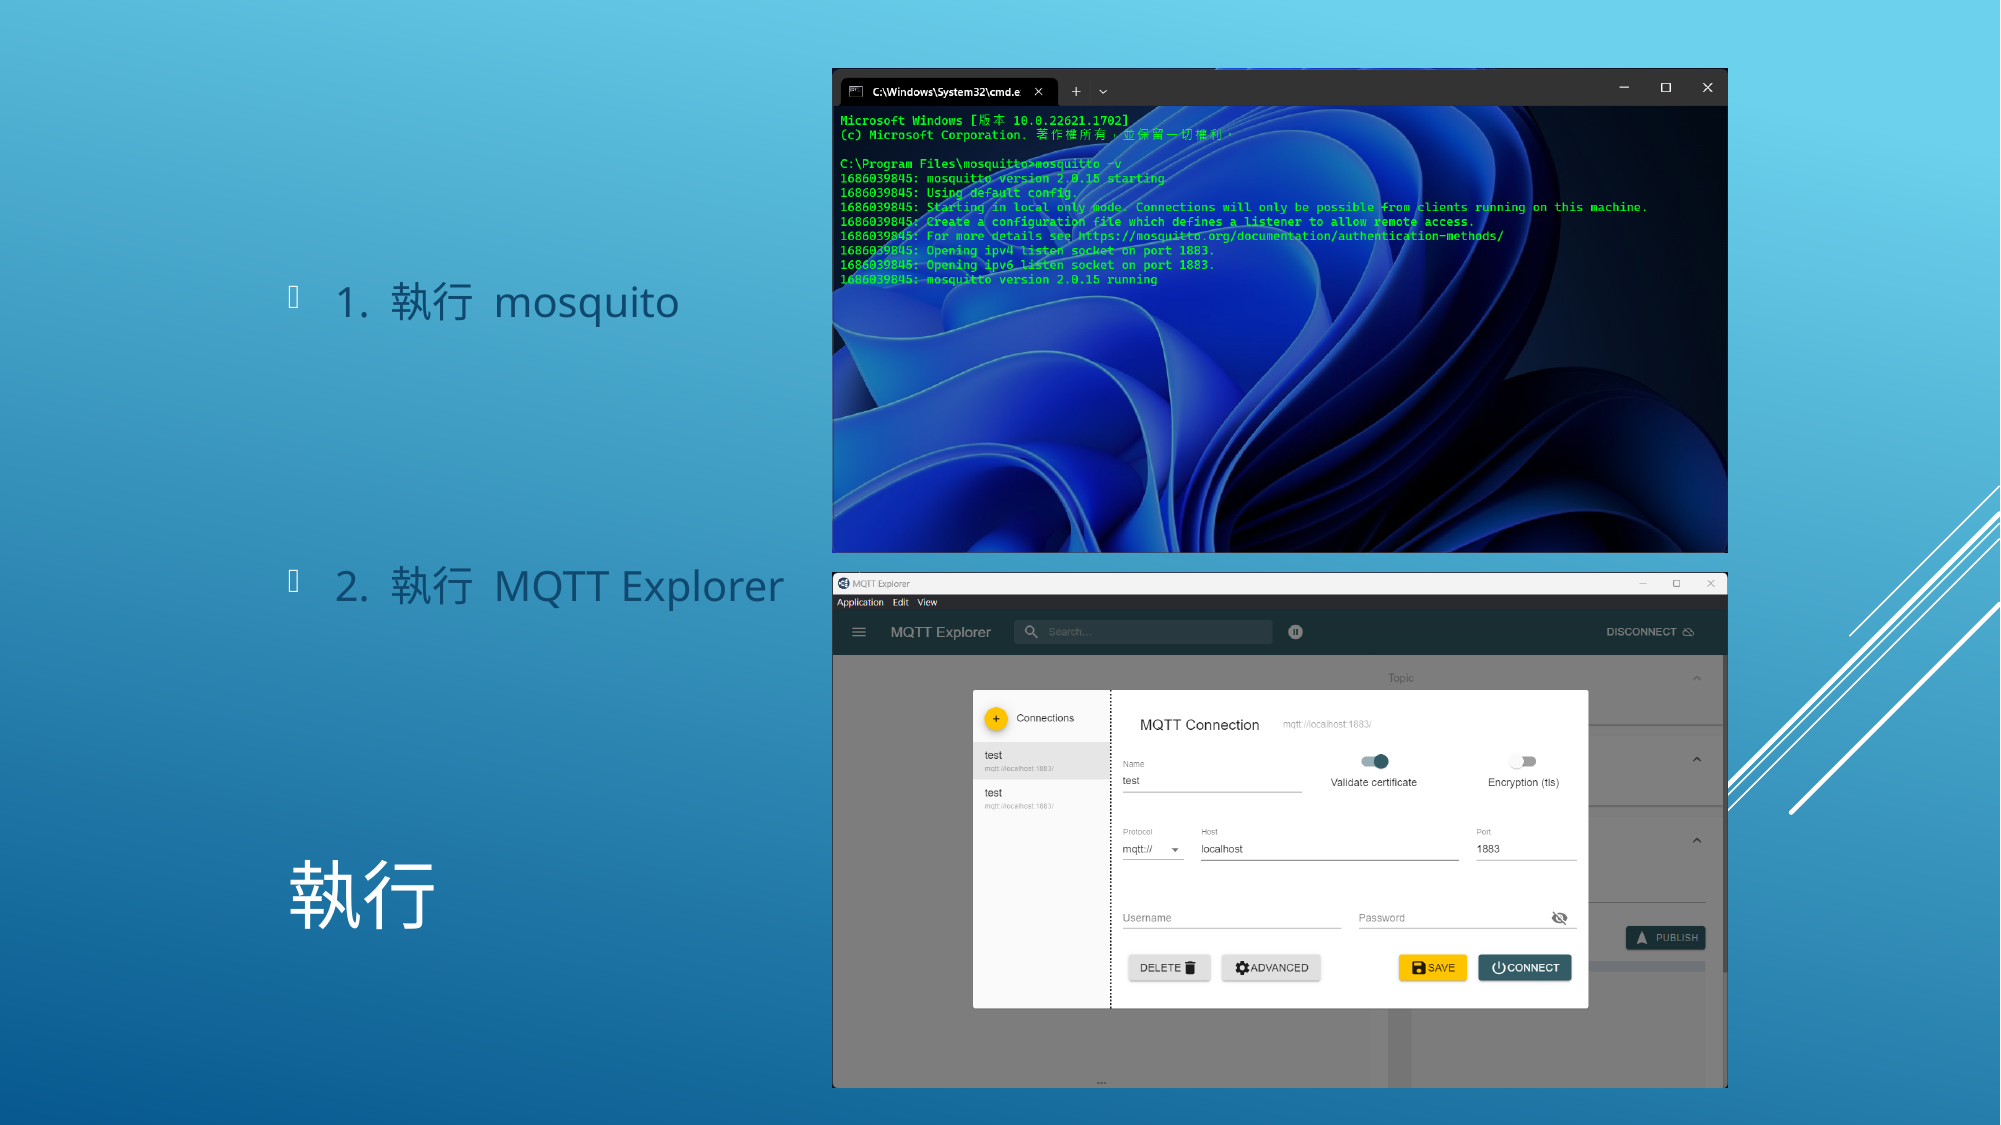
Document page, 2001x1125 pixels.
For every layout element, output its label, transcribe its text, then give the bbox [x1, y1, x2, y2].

picture [832, 572, 1728, 1089]
list 1. 執行 mosquito 2. 執行 MQTT Explorer [272, 146, 1673, 740]
picture [832, 68, 1728, 553]
title 執行 [272, 769, 832, 1017]
